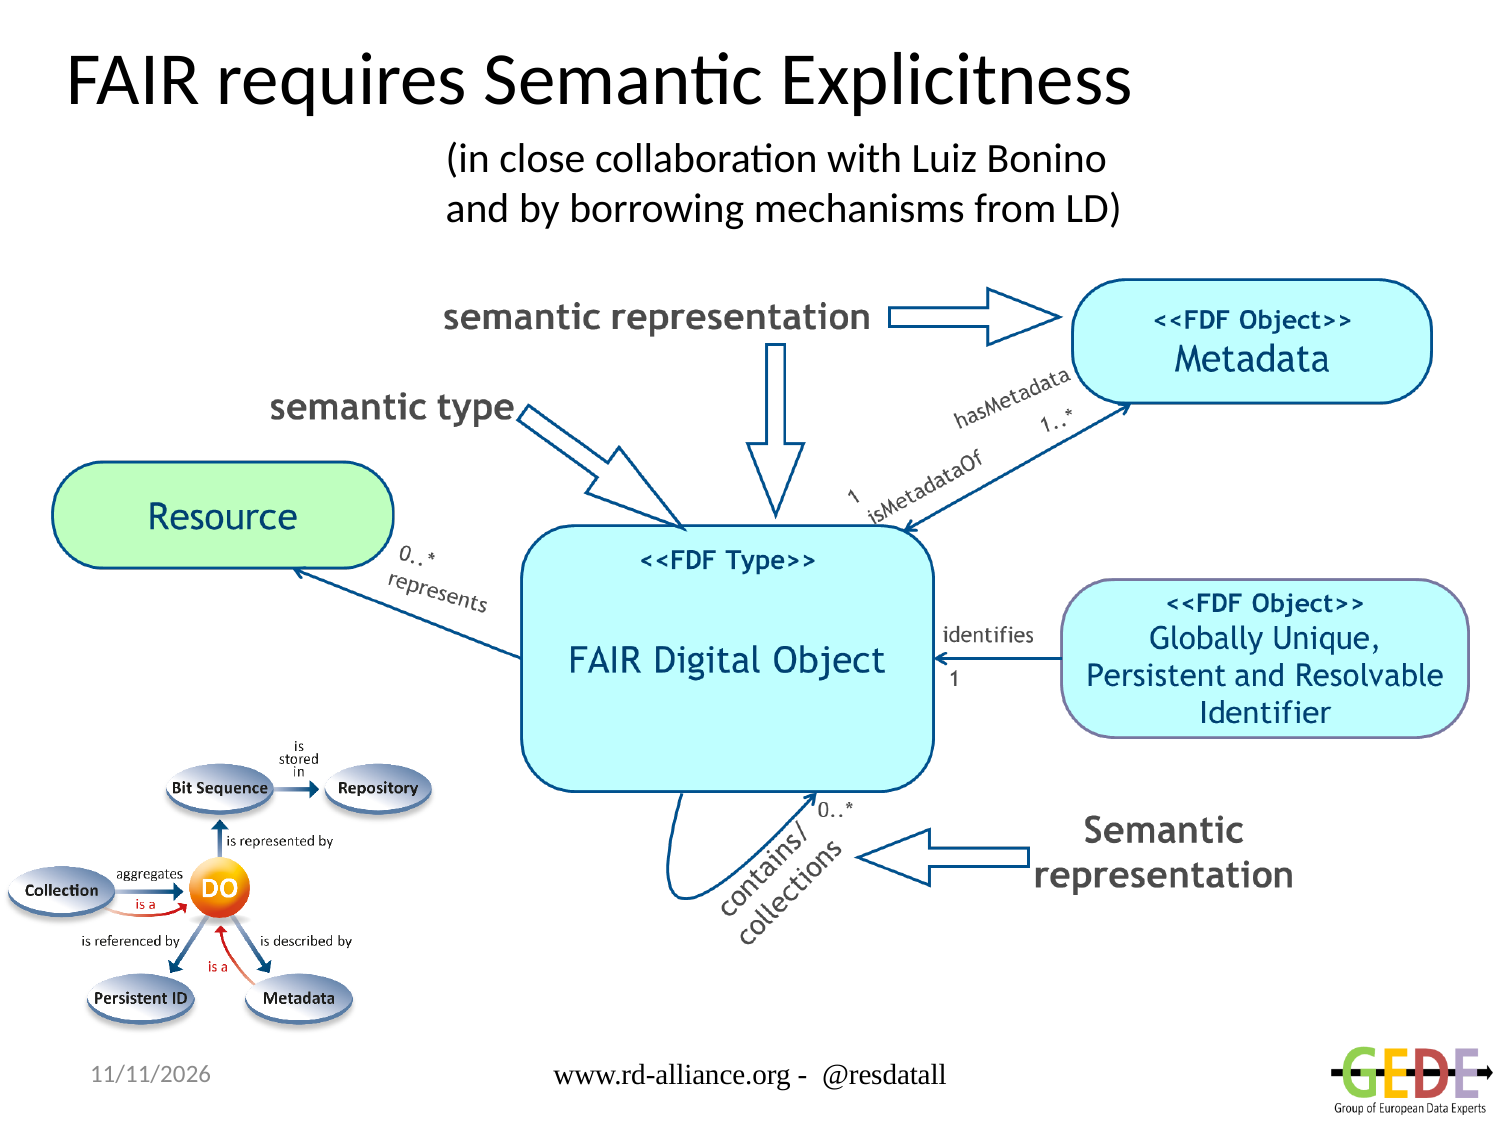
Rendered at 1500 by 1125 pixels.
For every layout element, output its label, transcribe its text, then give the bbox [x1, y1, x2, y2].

picture [1328, 1043, 1496, 1118]
text_box (in close collaboration with Luiz Bonino and by borrowing mechanisms from LD) [430, 123, 1138, 239]
picture [0, 278, 1471, 1039]
footer www.rd-alliance.org - @resdatall [512, 1042, 988, 1103]
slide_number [75, 1046, 425, 1103]
text_box FAIR requires Semantic Explicitness [51, 22, 1304, 128]
